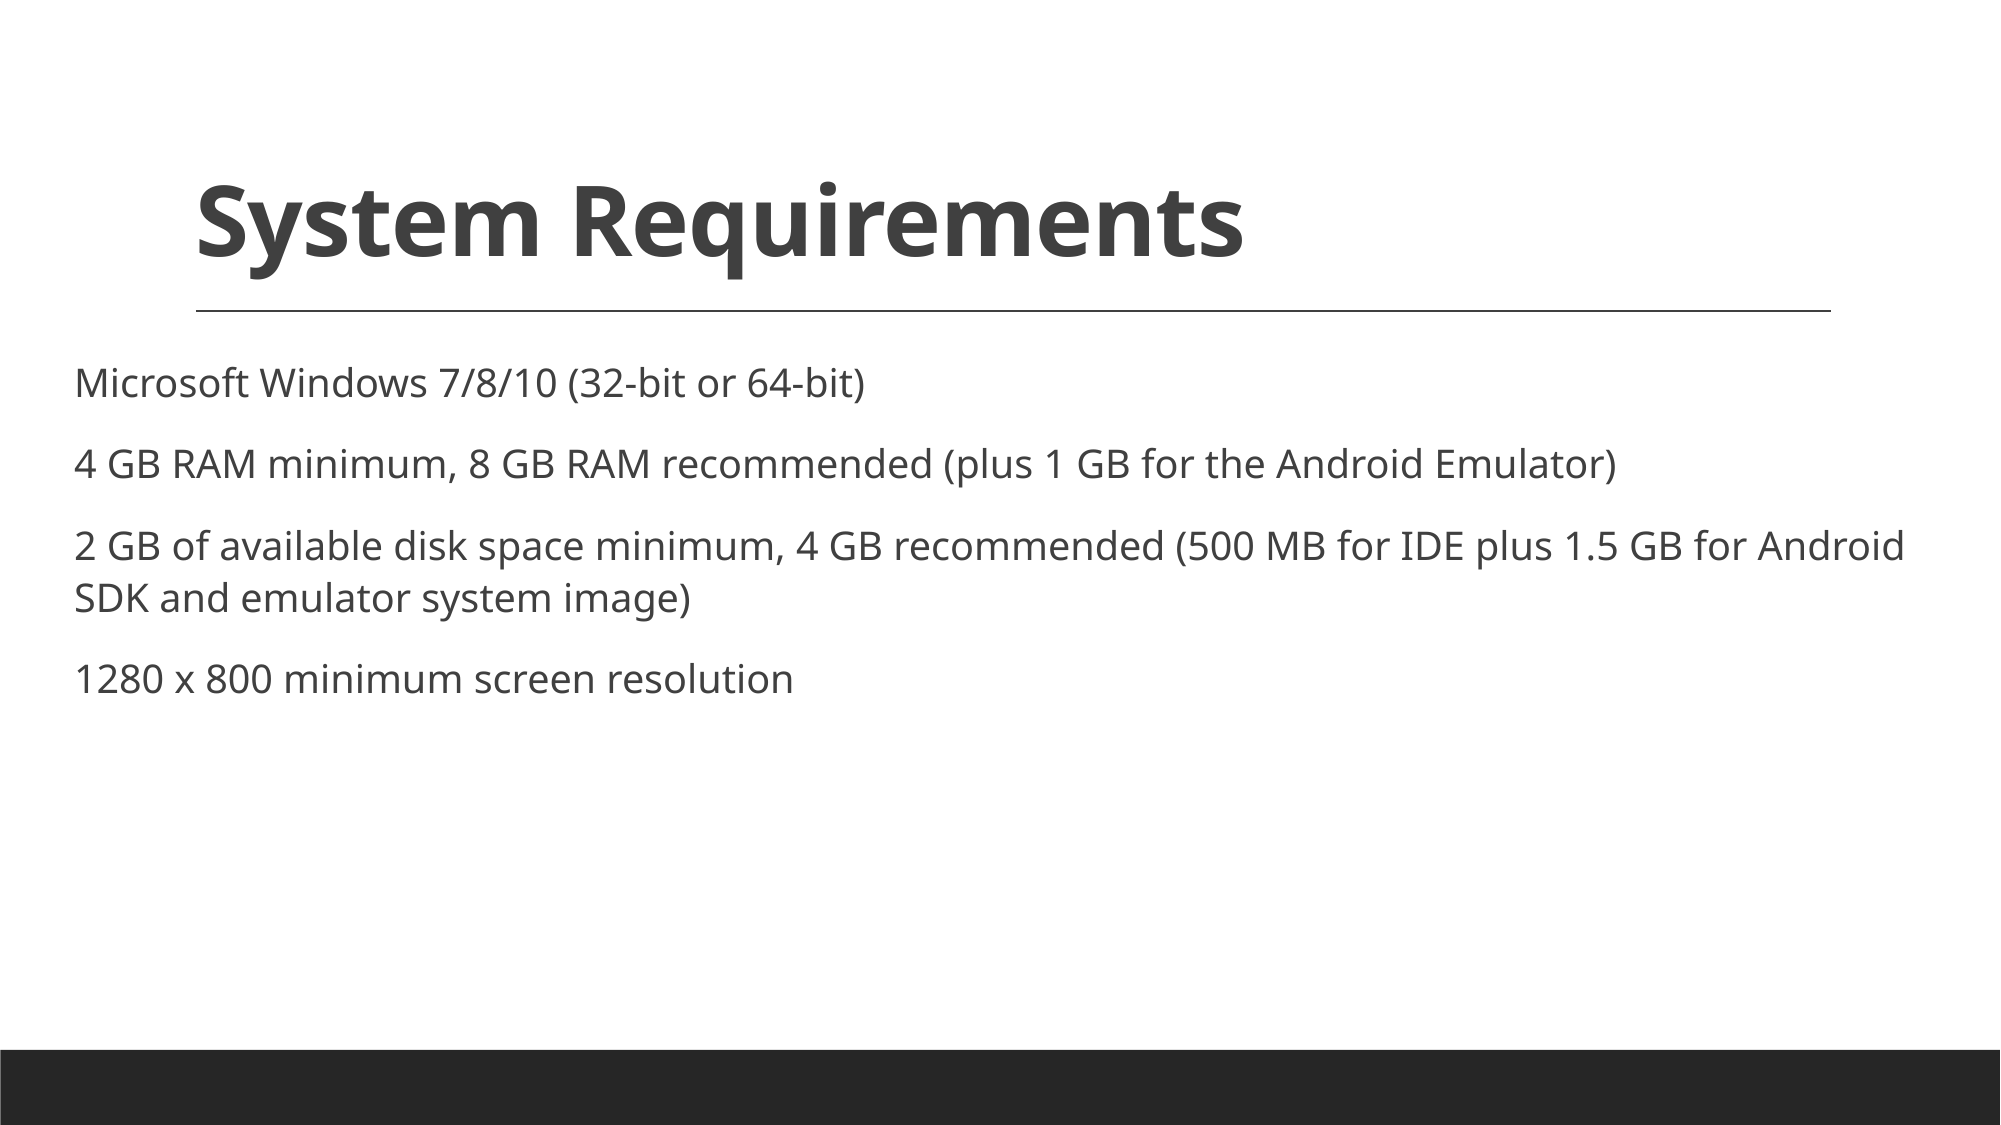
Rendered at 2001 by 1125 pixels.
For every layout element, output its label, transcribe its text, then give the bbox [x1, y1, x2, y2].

title System Requirements [180, 47, 1830, 285]
list Microsoft Windows 7/8/10 (32-bit or 64-bit) 4 GB RAM minimum, 8 GB RAM recommended (plus 1 GB for the Android Emulator) 2 GB of available disk space minimum, 4 GB recommended (500 MB for IDE plus 1.5 GB for Android SDK and emulator system image) 1280 x 800 minimum screen resolution [59, 345, 1929, 963]
